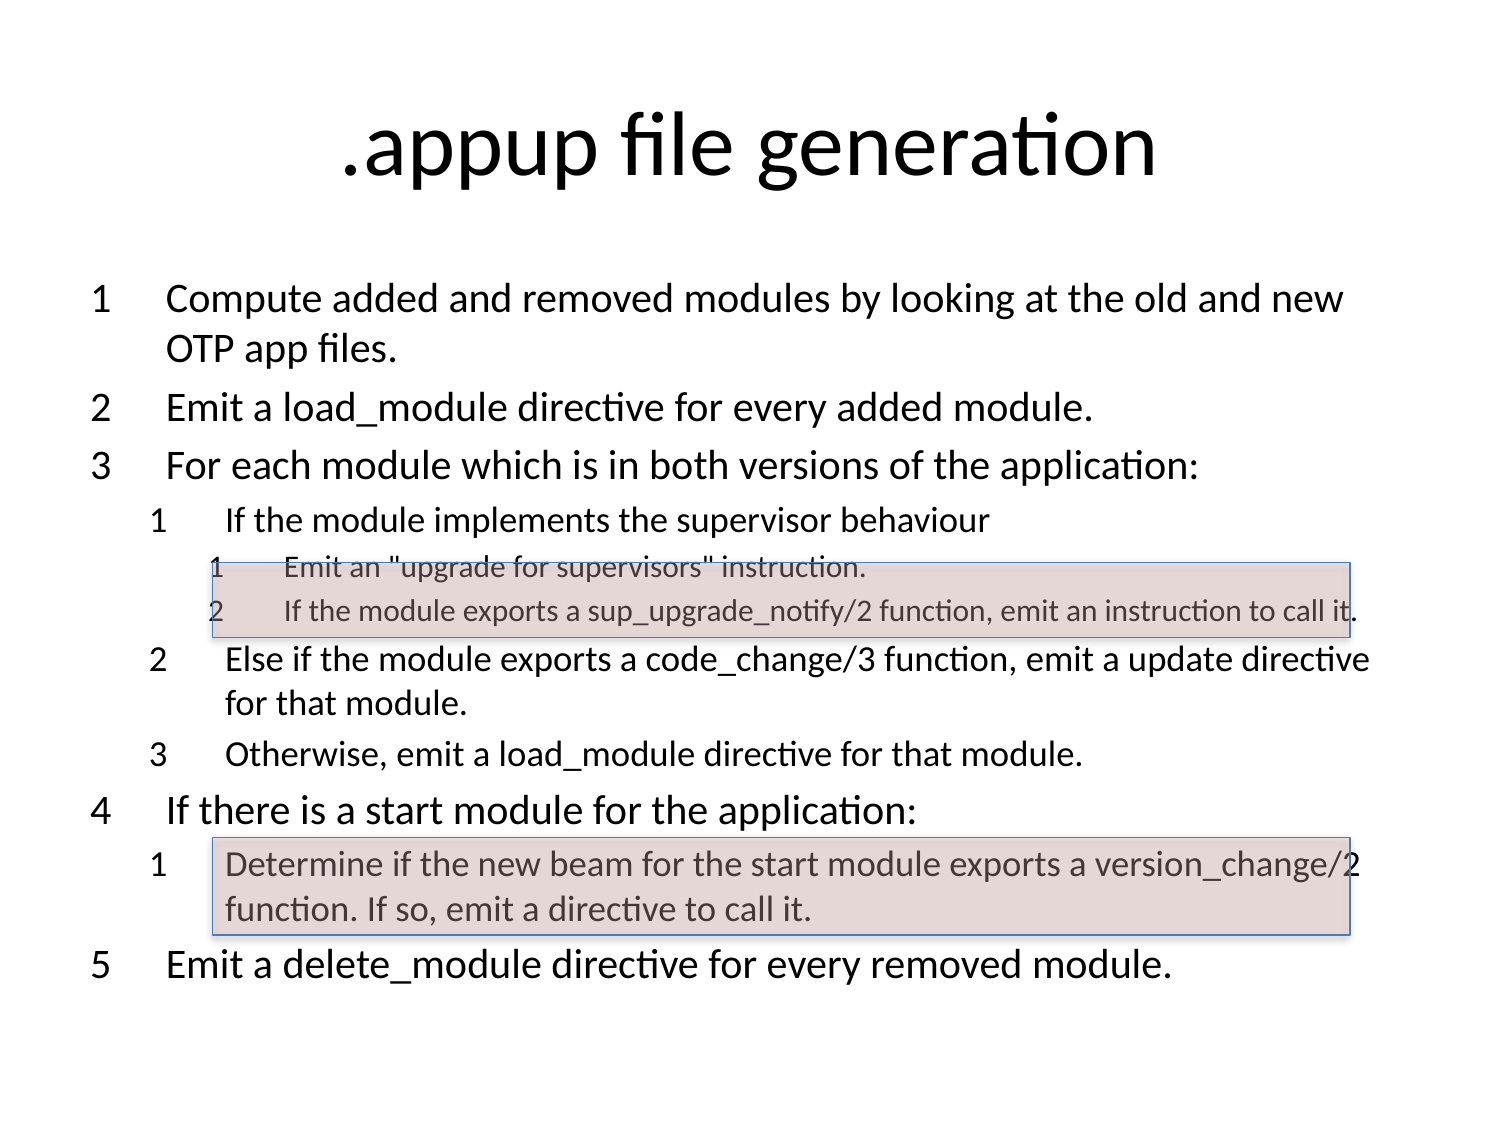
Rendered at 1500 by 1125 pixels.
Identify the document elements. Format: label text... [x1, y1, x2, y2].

text_box [212, 837, 1351, 936]
list Compute added and removed modules by looking at the old and new OTP app files. Emit a load_module directive for every added module. For each module which is in both versions of the application: If the module implements the supervisor behaviour Emit an "upgrade for supervisors" instruction. If the module exports a sup_upgrade_notify/2 function, emit an instruction to call it. Else if the module exports a code_change/3 function, emit a update directive for that module. Otherwise, emit a load_module directive for that module. If there is a start module for the application: Determine if the new beam for the start module exports a version_change/2 function. If so, emit a directive to call it. Emit a delete_module directive for every removed module. [75, 262, 1425, 1005]
title .appup file generation [75, 45, 1425, 233]
text_box [212, 562, 1351, 638]
